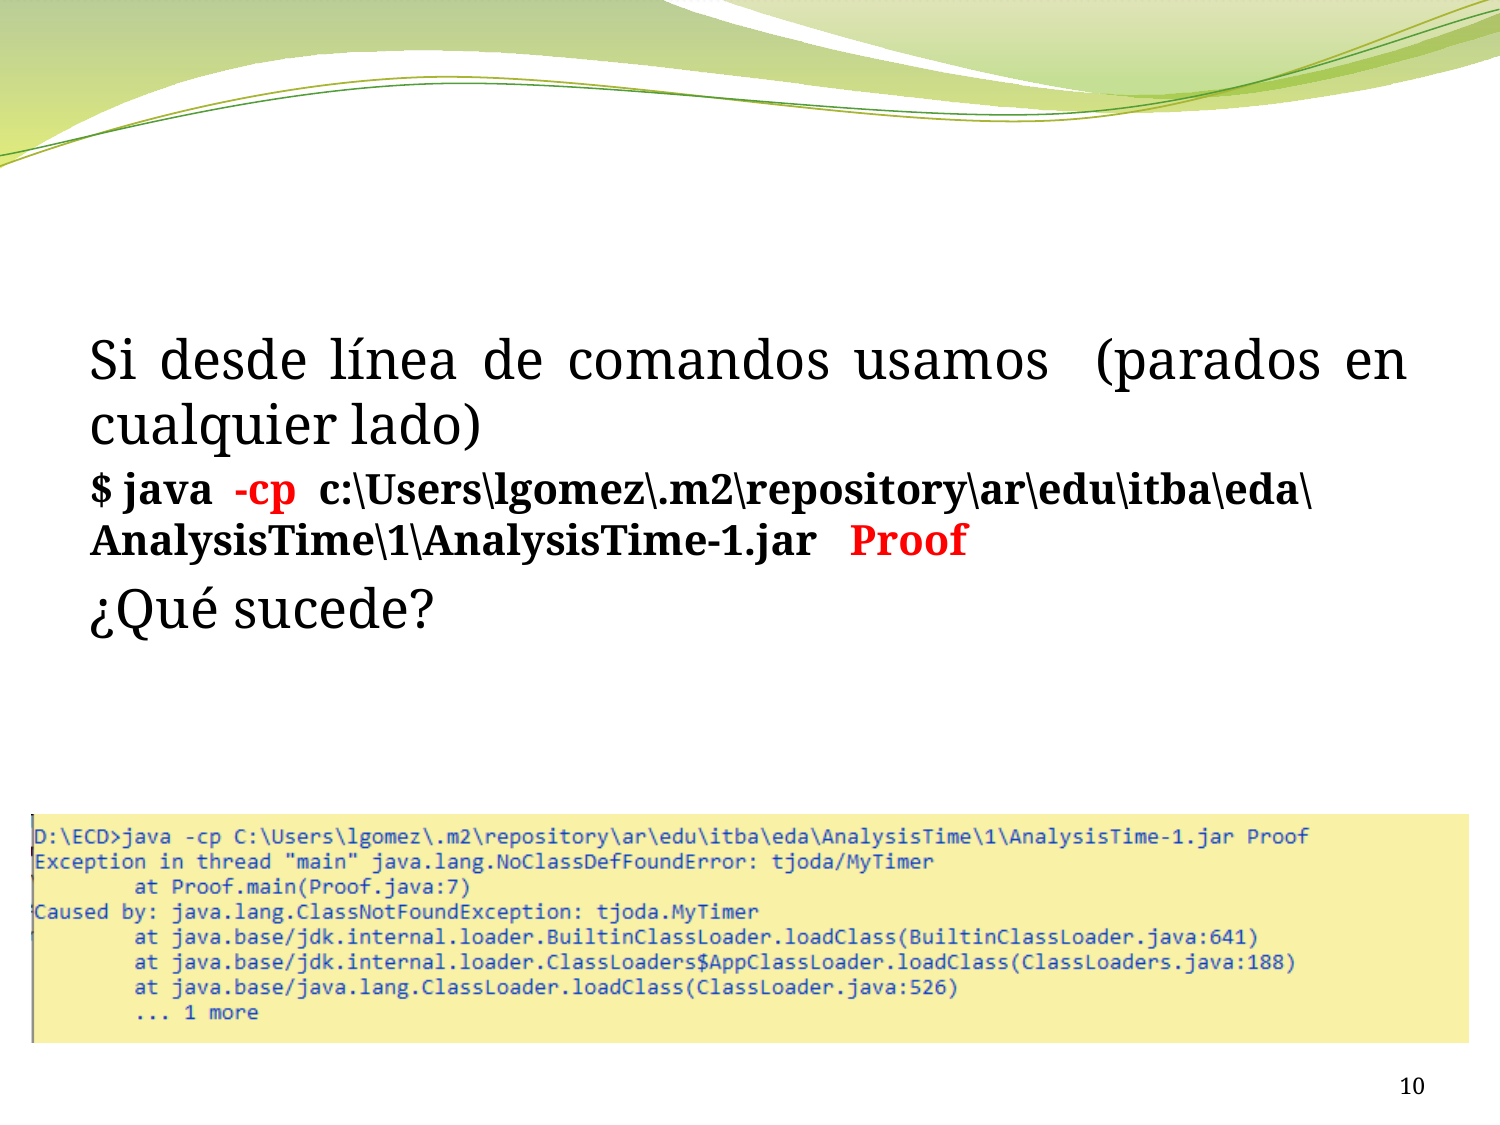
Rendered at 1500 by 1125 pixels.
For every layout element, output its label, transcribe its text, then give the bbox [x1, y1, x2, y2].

list Si desde línea de comandos usamos (parados en cualquier lado) $ java -cp c:\Users\lgomez\.m2\repository\ar\edu\itba\eda\AnalysisTime\1\AnalysisTime-1.jar Proof ¿Qué sucede? [75, 317, 1425, 814]
picture [31, 814, 1469, 1043]
slide_number 10 [1299, 1043, 1425, 1103]
